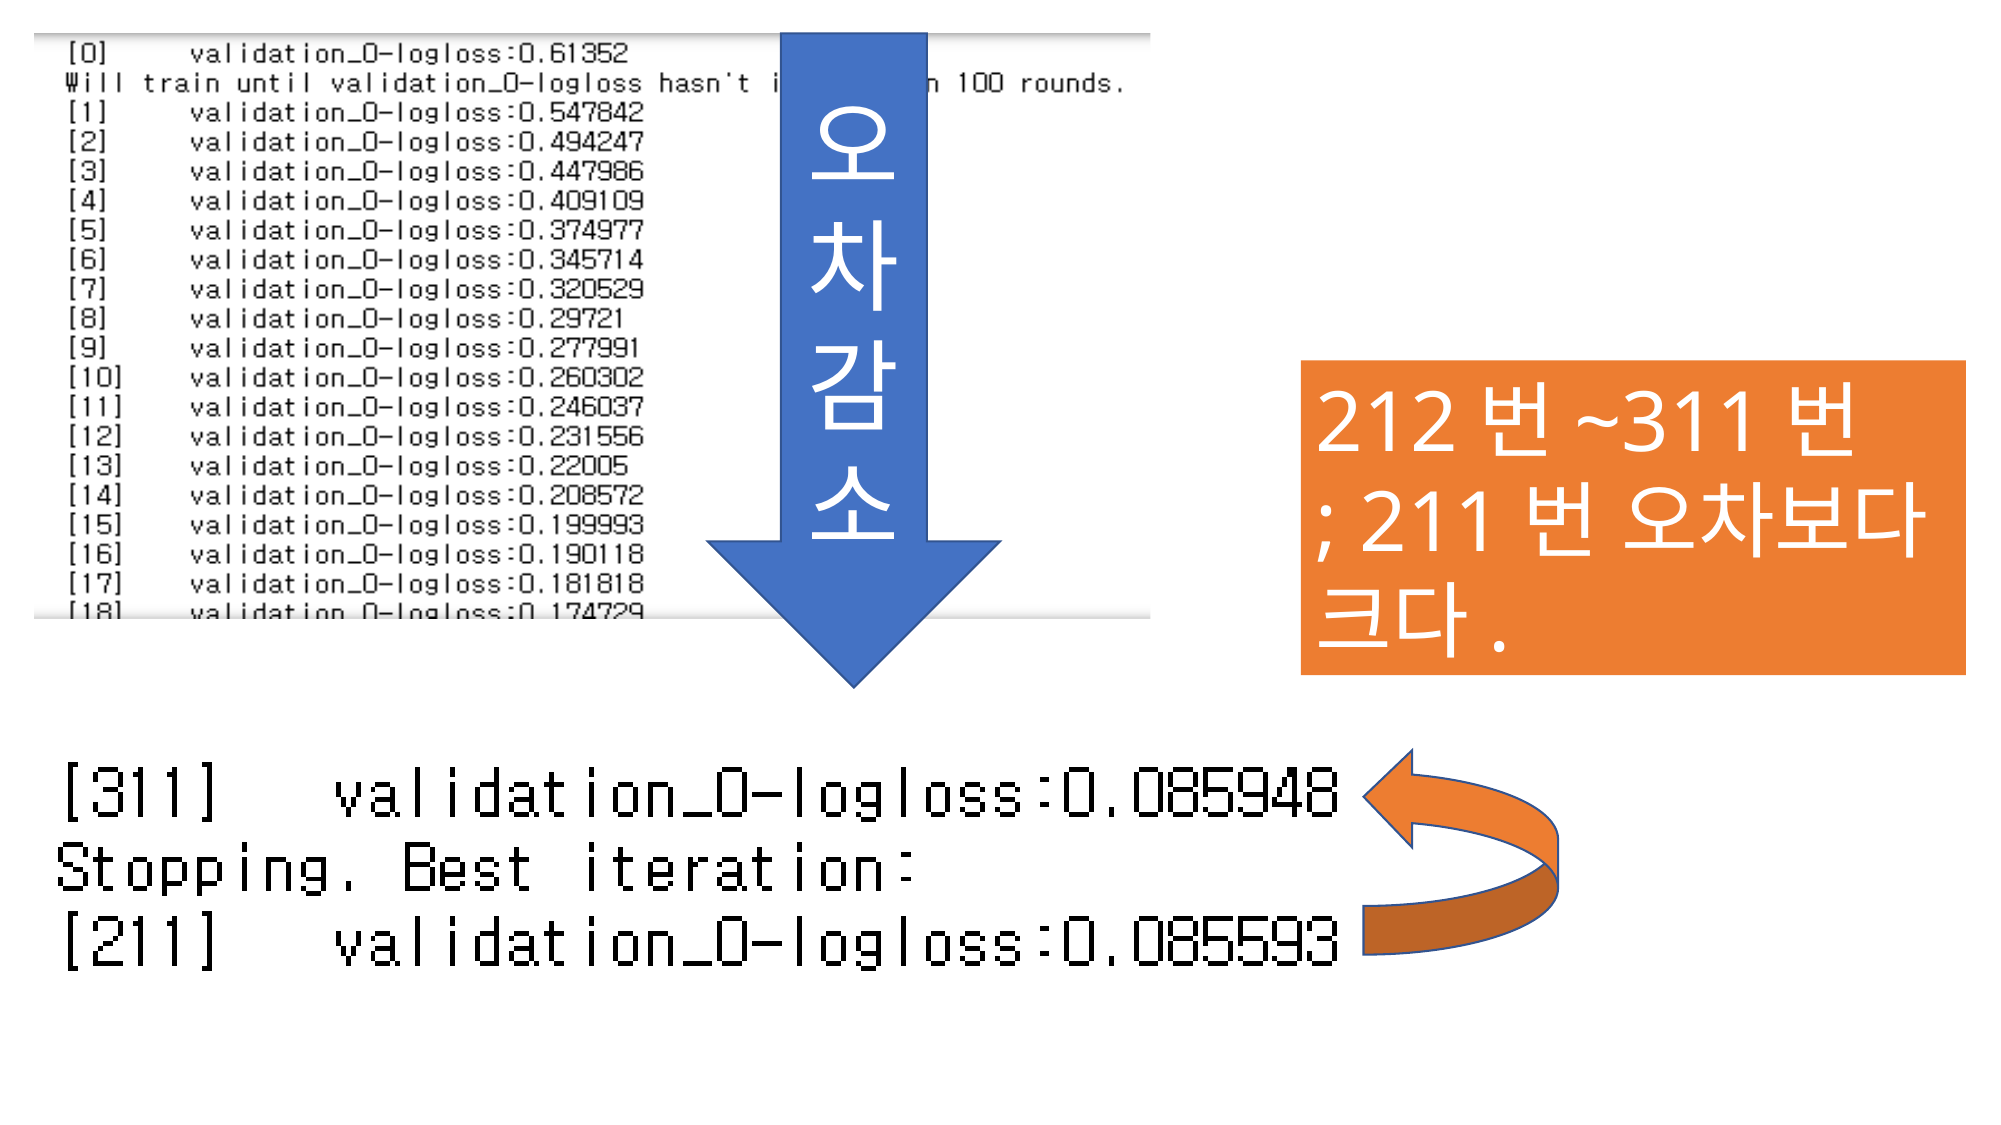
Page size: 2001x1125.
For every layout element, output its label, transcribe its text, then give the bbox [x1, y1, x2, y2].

text_box 212번~311번 ; 211번 오차보다 크다. [1300, 360, 1966, 676]
picture [33, 33, 1151, 619]
text_box 오 차 감소 [783, 619, 924, 689]
text_box 2step-XGBClassifier모델 구축 [441, 5, 1559, 156]
text_box [1382, 747, 1560, 956]
picture [33, 748, 1382, 1006]
